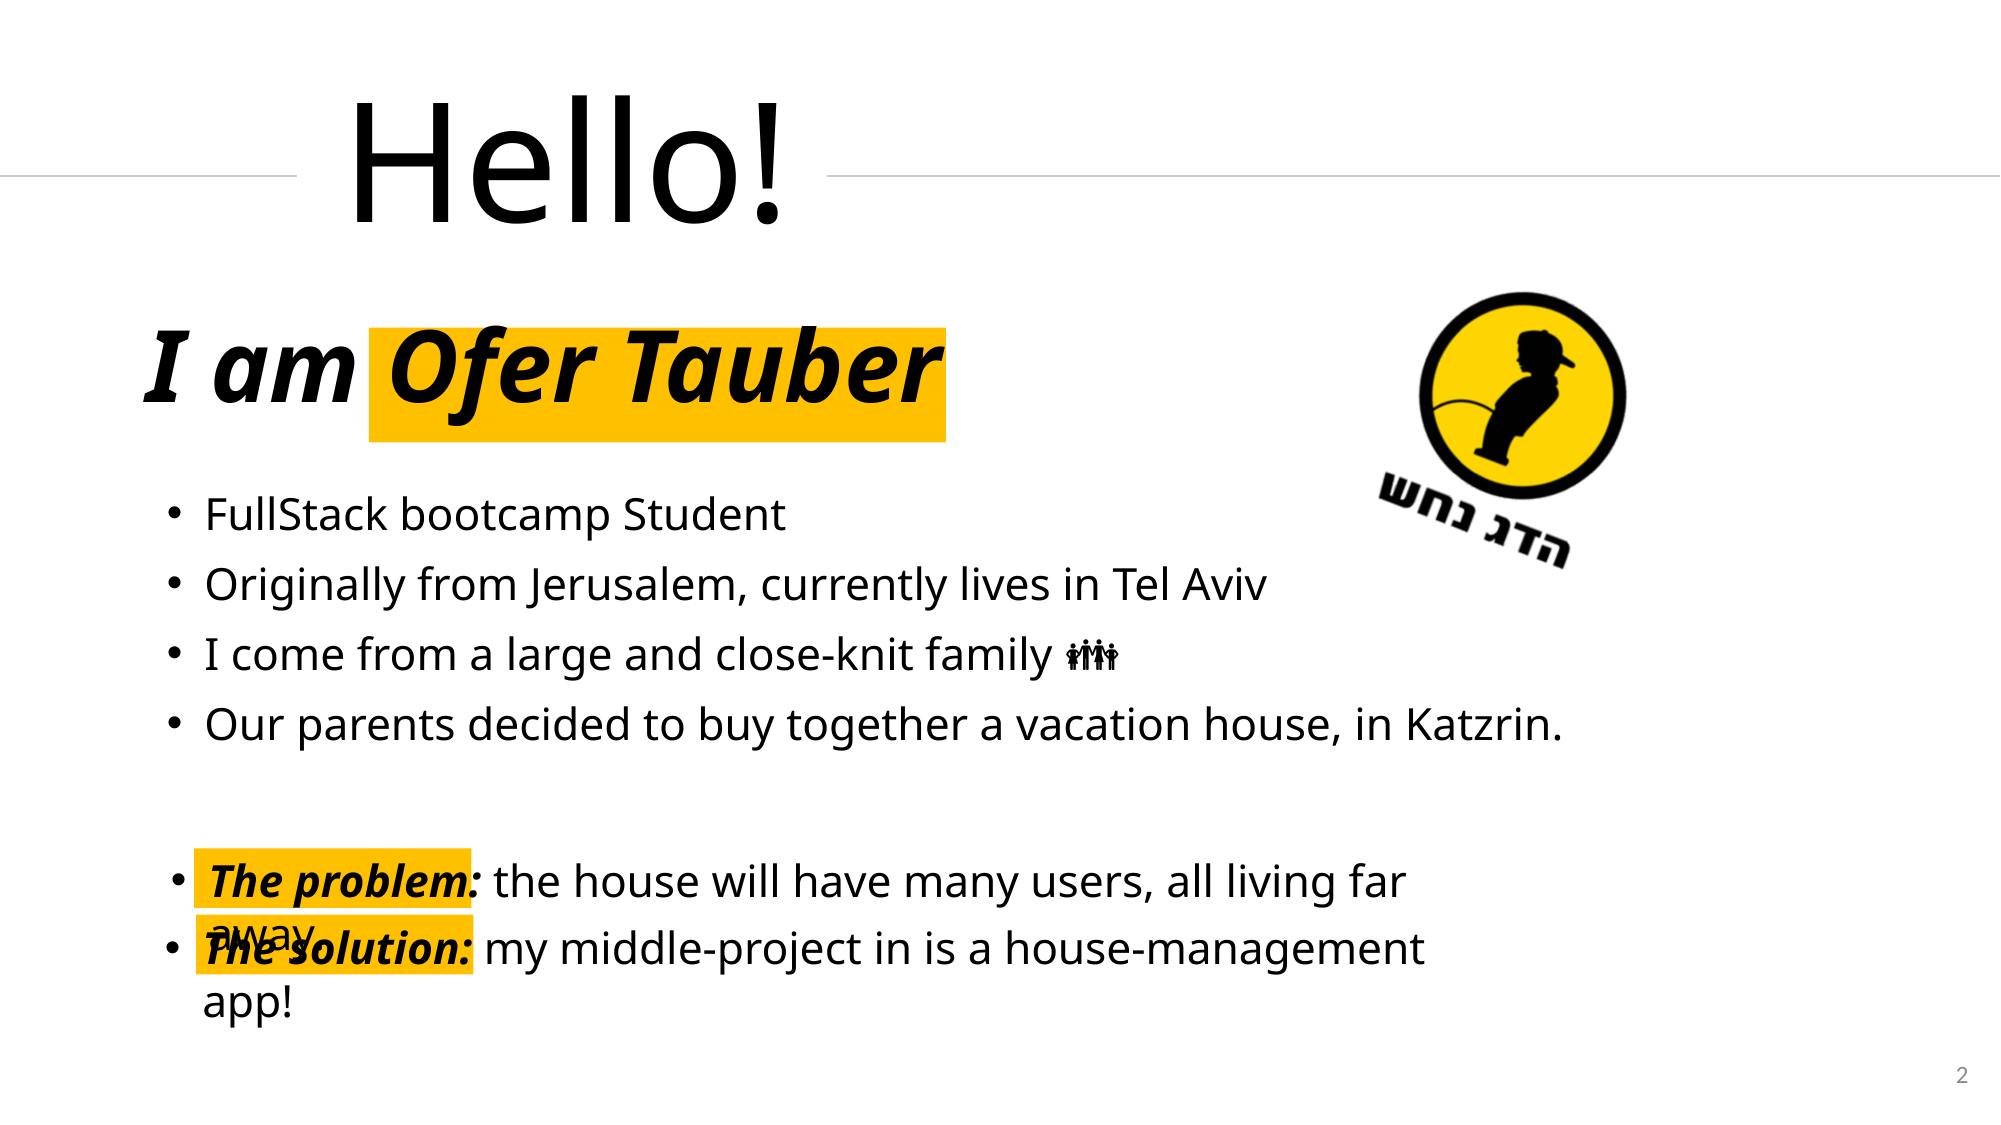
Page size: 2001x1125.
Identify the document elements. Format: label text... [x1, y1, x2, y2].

subtitle I am Ofer Tauber [126, 295, 1225, 468]
picture [1355, 245, 1674, 587]
text_box The solution: my middle-project in is a house-management app! [150, 913, 1493, 1035]
text_box The problem: the house will have many users, all living far away. [156, 845, 1499, 967]
title Hello! [321, 42, 1593, 296]
slide_number 2 [1868, 1038, 1989, 1125]
text_box FullStack bootcamp Student Originally from Jerusalem, currently lives in Tel Aviv I come from a large and close-knit family 👪 Our parents decided to buy together a vacation house, in Katzrin. [146, 466, 1779, 830]
